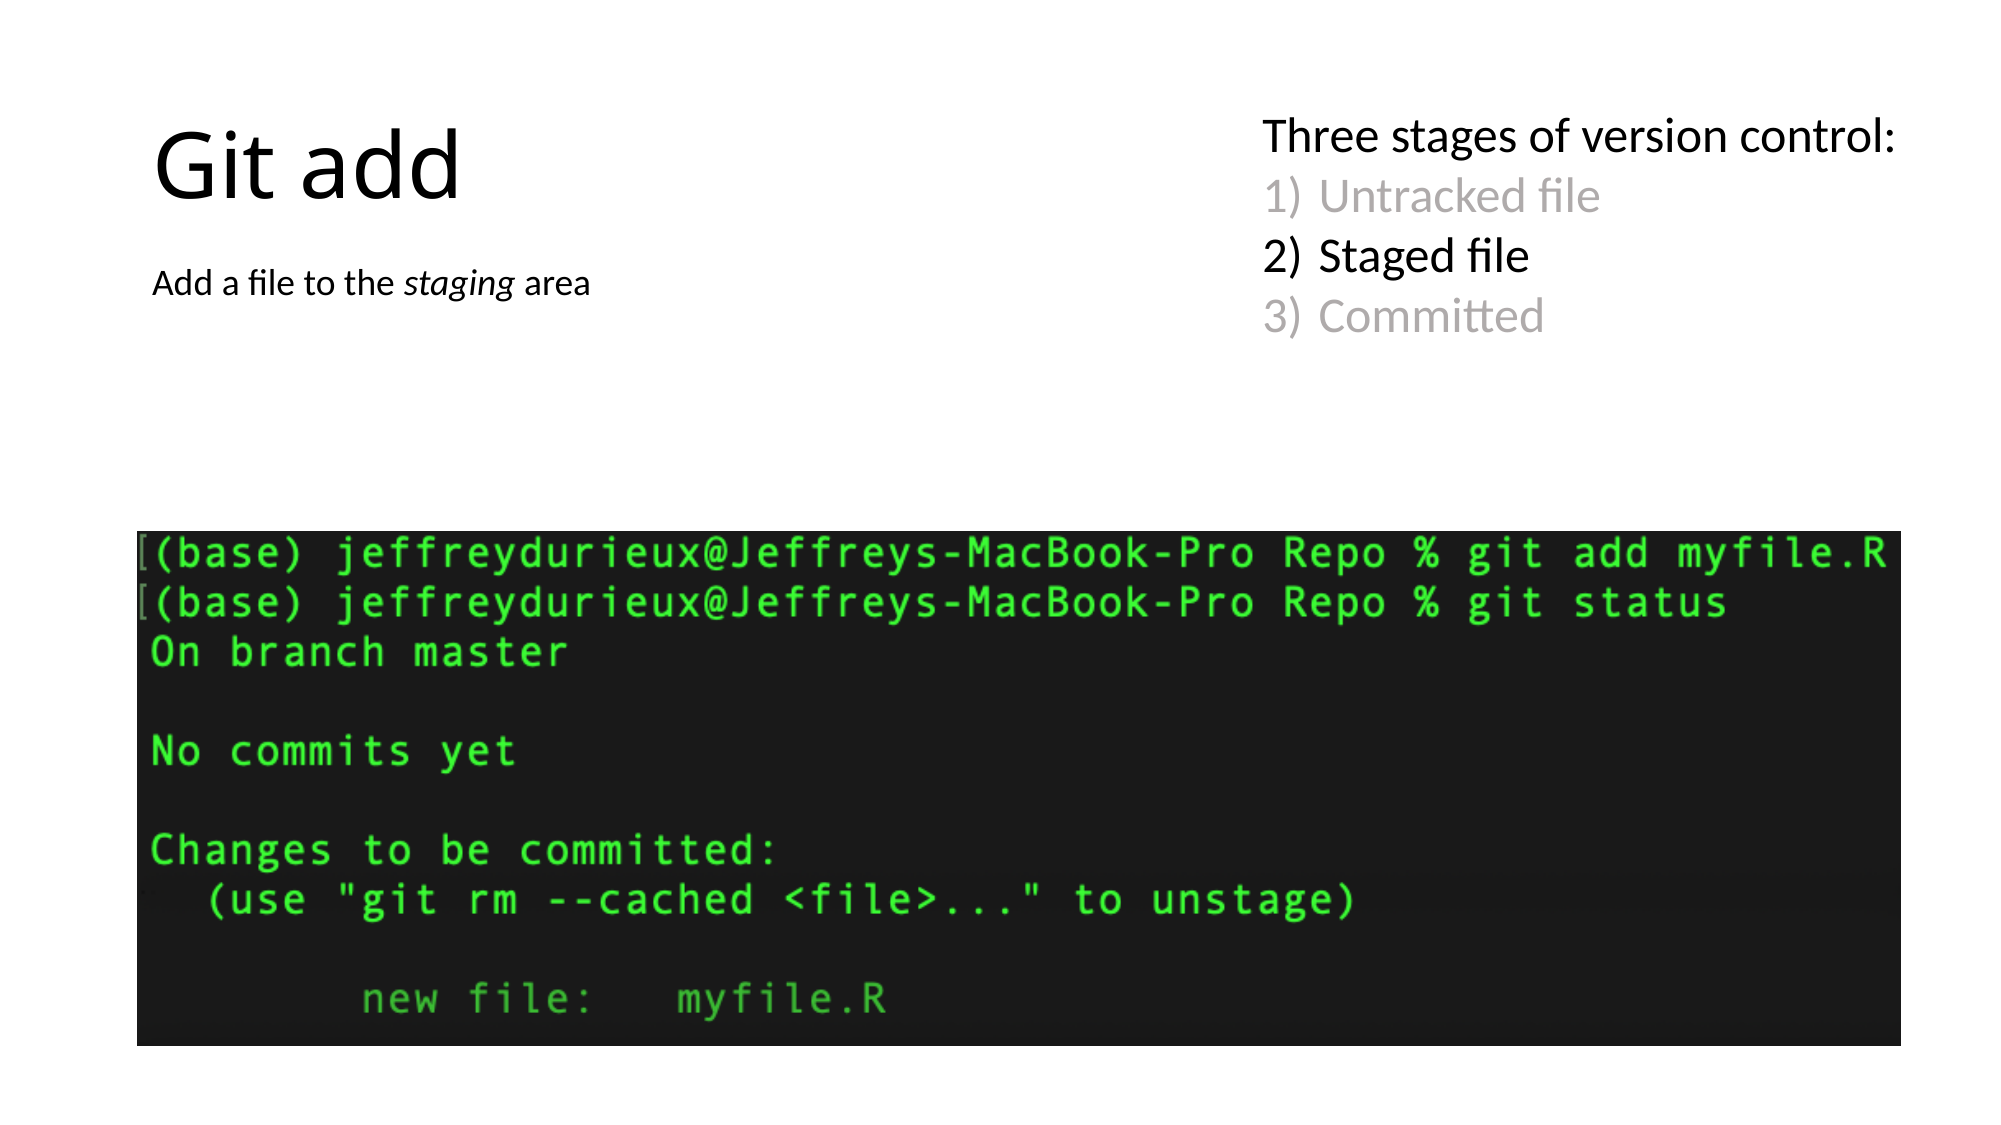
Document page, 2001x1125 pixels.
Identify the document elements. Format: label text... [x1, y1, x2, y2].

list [137, 531, 1901, 1046]
text_box Three stages of version control: Untracked file Staged file Committed [1247, 95, 1965, 350]
text_box Add a file to the staging area [137, 250, 723, 311]
title Git add [137, 59, 1863, 278]
